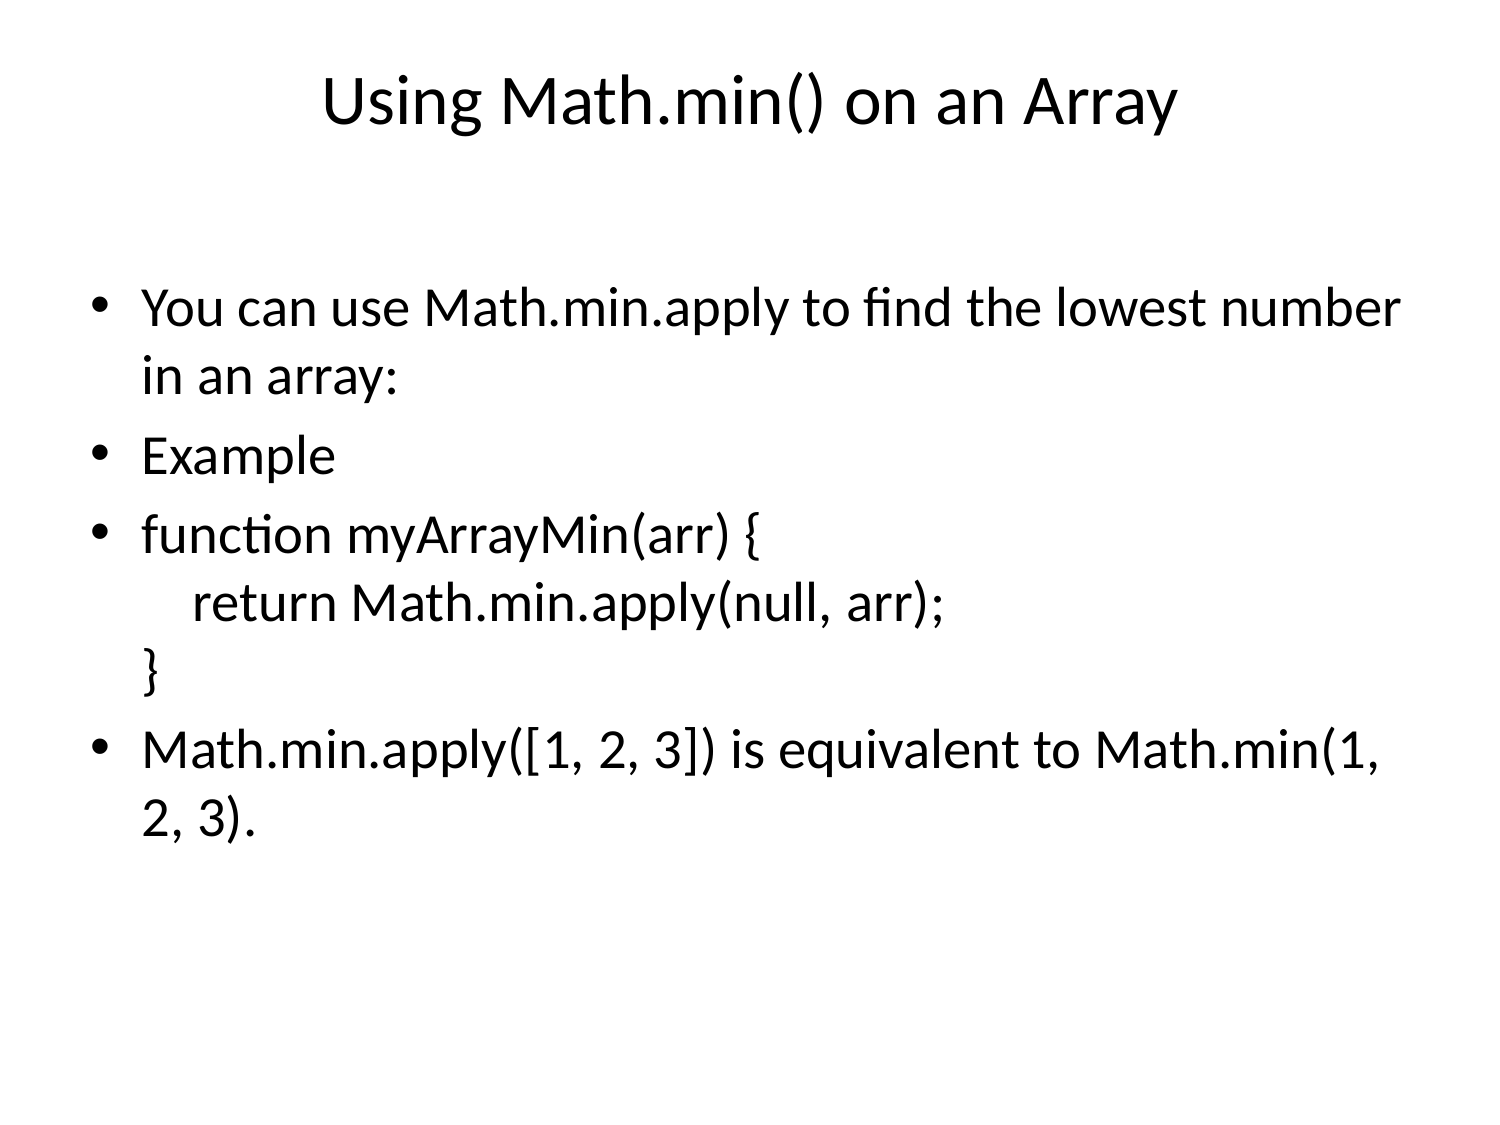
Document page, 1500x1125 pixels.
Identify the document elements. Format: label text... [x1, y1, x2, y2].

list You can use Math.min.apply to find the lowest number in an array: Example function myArrayMin(arr) { return Math.min.apply(null, arr); } Math.min.apply([1, 2, 3]) is equivalent to Math.min(1, 2, 3). [75, 262, 1425, 1005]
title Using Math.min() on an Array [75, 45, 1425, 233]
